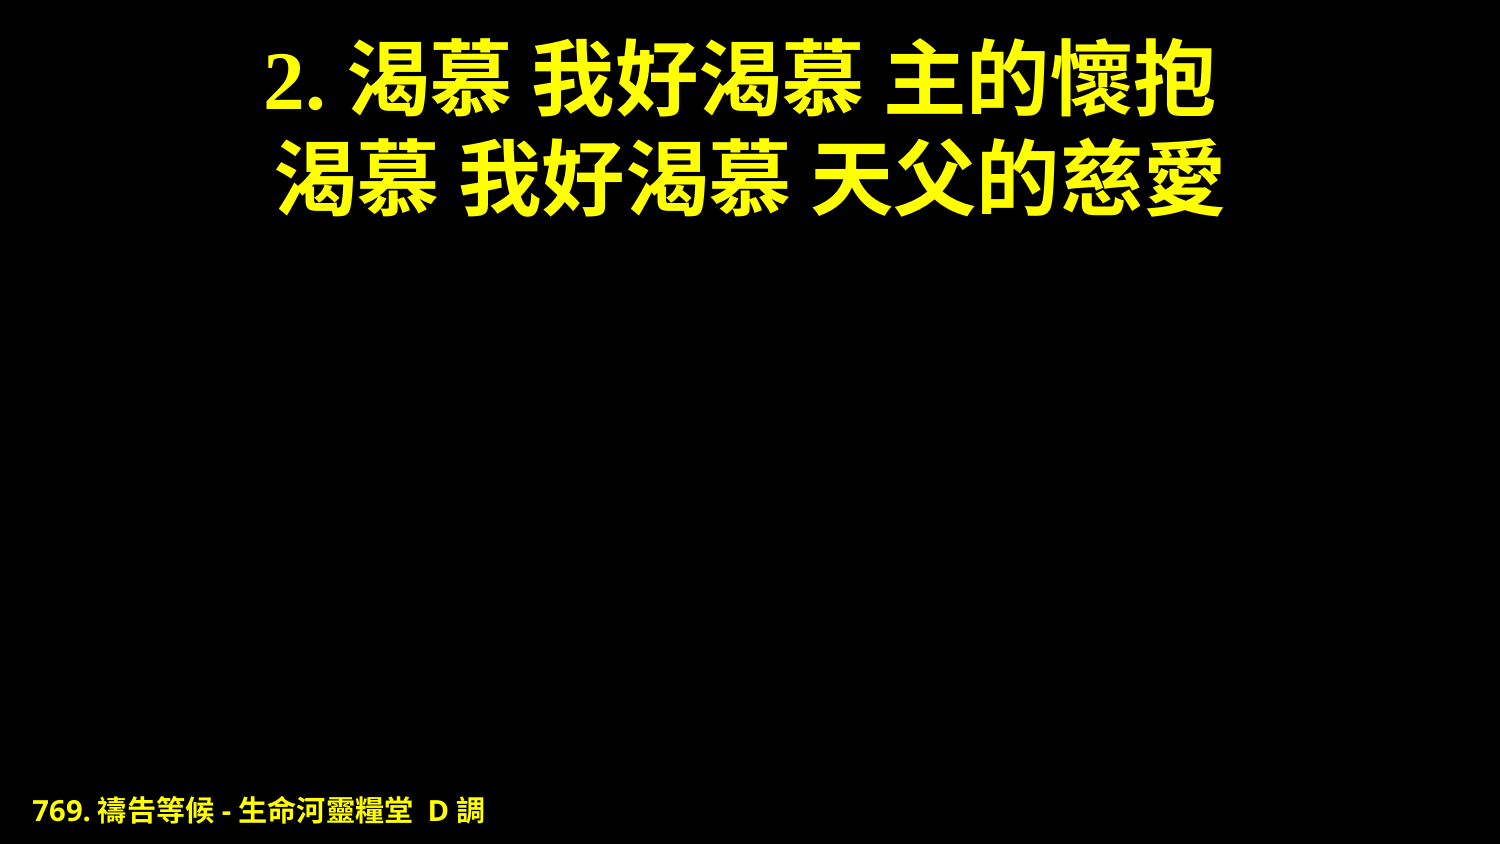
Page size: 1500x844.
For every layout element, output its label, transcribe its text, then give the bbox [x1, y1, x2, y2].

text_box 769.禱告等候-生命河靈糧堂 D調 [17, 784, 656, 835]
title 2.渴慕 我好渴慕 主的懷抱 渴慕 我好渴慕 天父的慈愛 [0, 55, 1500, 197]
